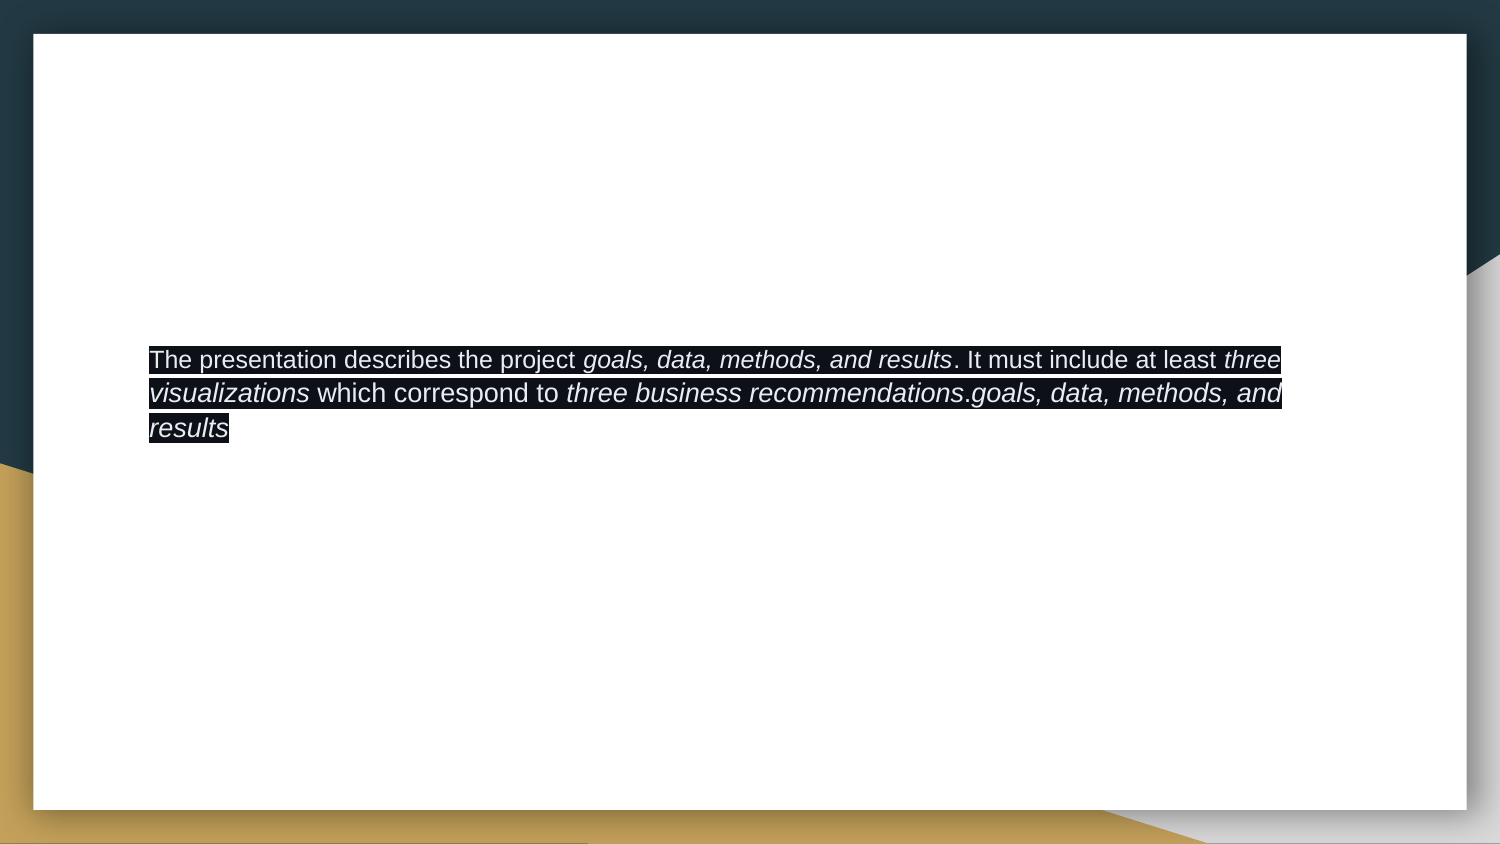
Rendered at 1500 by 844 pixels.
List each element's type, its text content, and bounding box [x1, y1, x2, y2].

list The presentation describes the project goals, data, methods, and results. It must include at least three visualizations which correspond to three business recommendations.goals, data, methods, and results [134, 326, 1366, 729]
